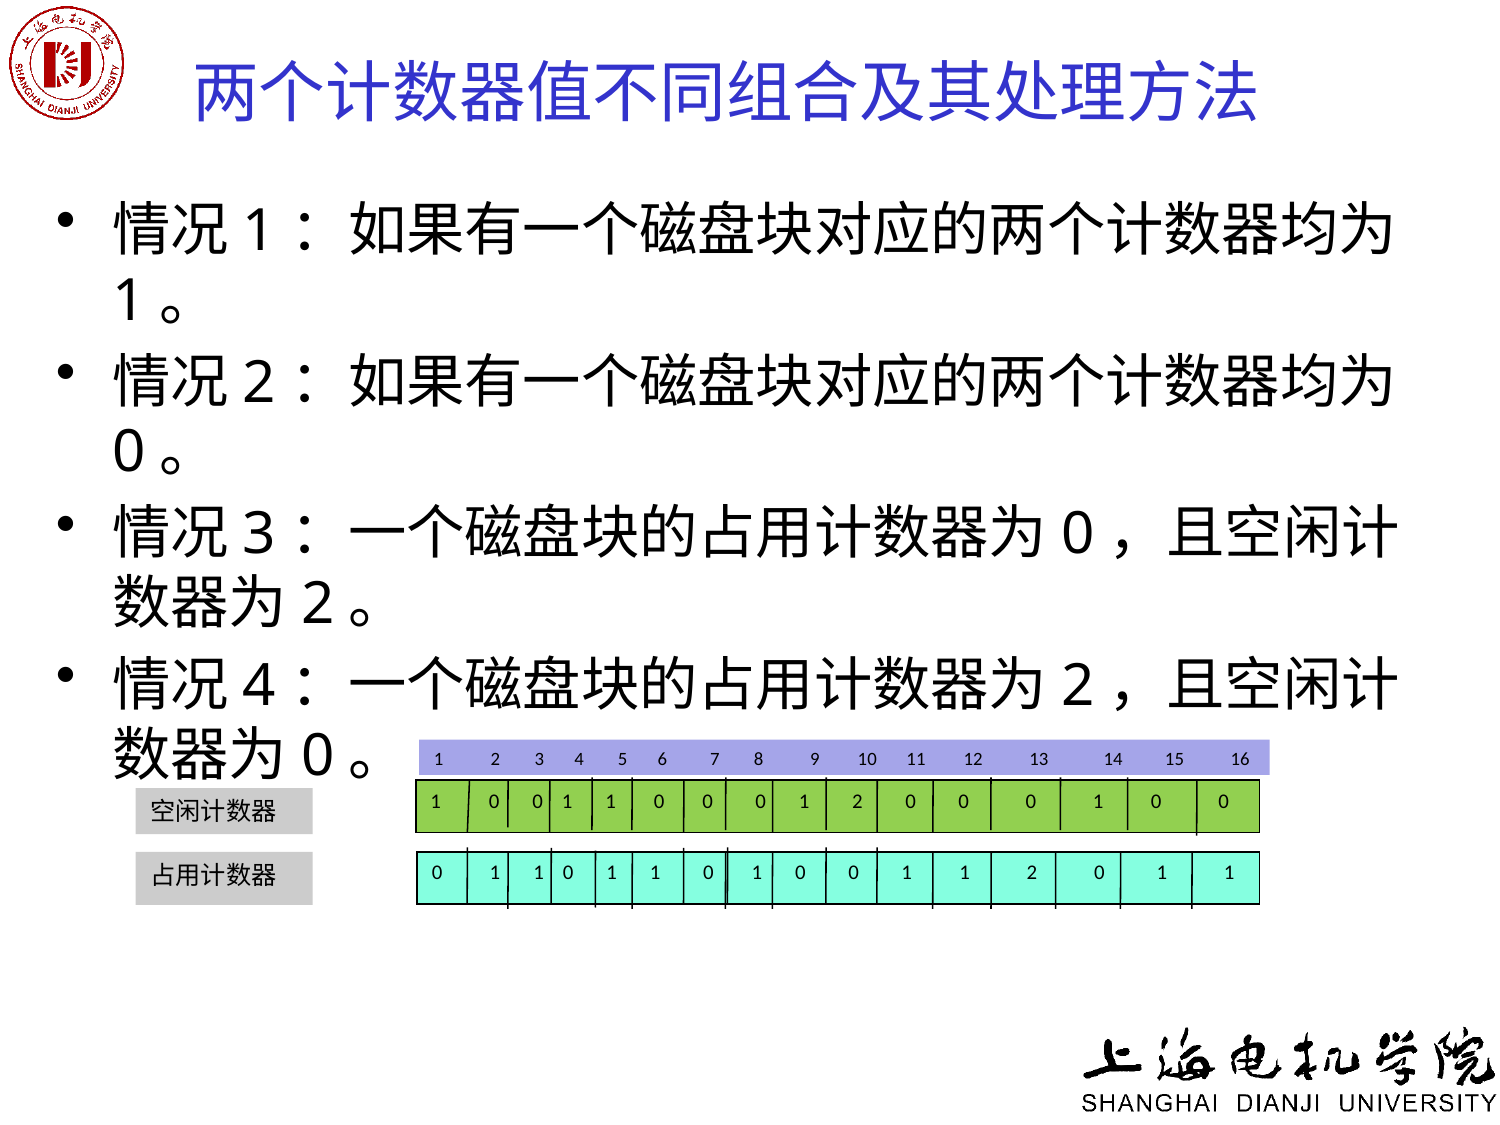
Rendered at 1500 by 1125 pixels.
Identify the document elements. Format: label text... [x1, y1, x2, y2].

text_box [135, 739, 1270, 910]
title 两个计数器值不同组合及其处理方法 [41, 42, 1412, 137]
picture [1079, 1023, 1500, 1114]
picture [9, 6, 124, 120]
list 情况1：如果有一个磁盘块对应的两个计数器均为1。 情况2：如果有一个磁盘块对应的两个计数器均为0。 情况3：一个磁盘块的占用计数器为0，且空闲计数器为2。 情况4：一个磁盘块的占用计数器为2，且空闲计数器为0。 [41, 184, 1459, 740]
